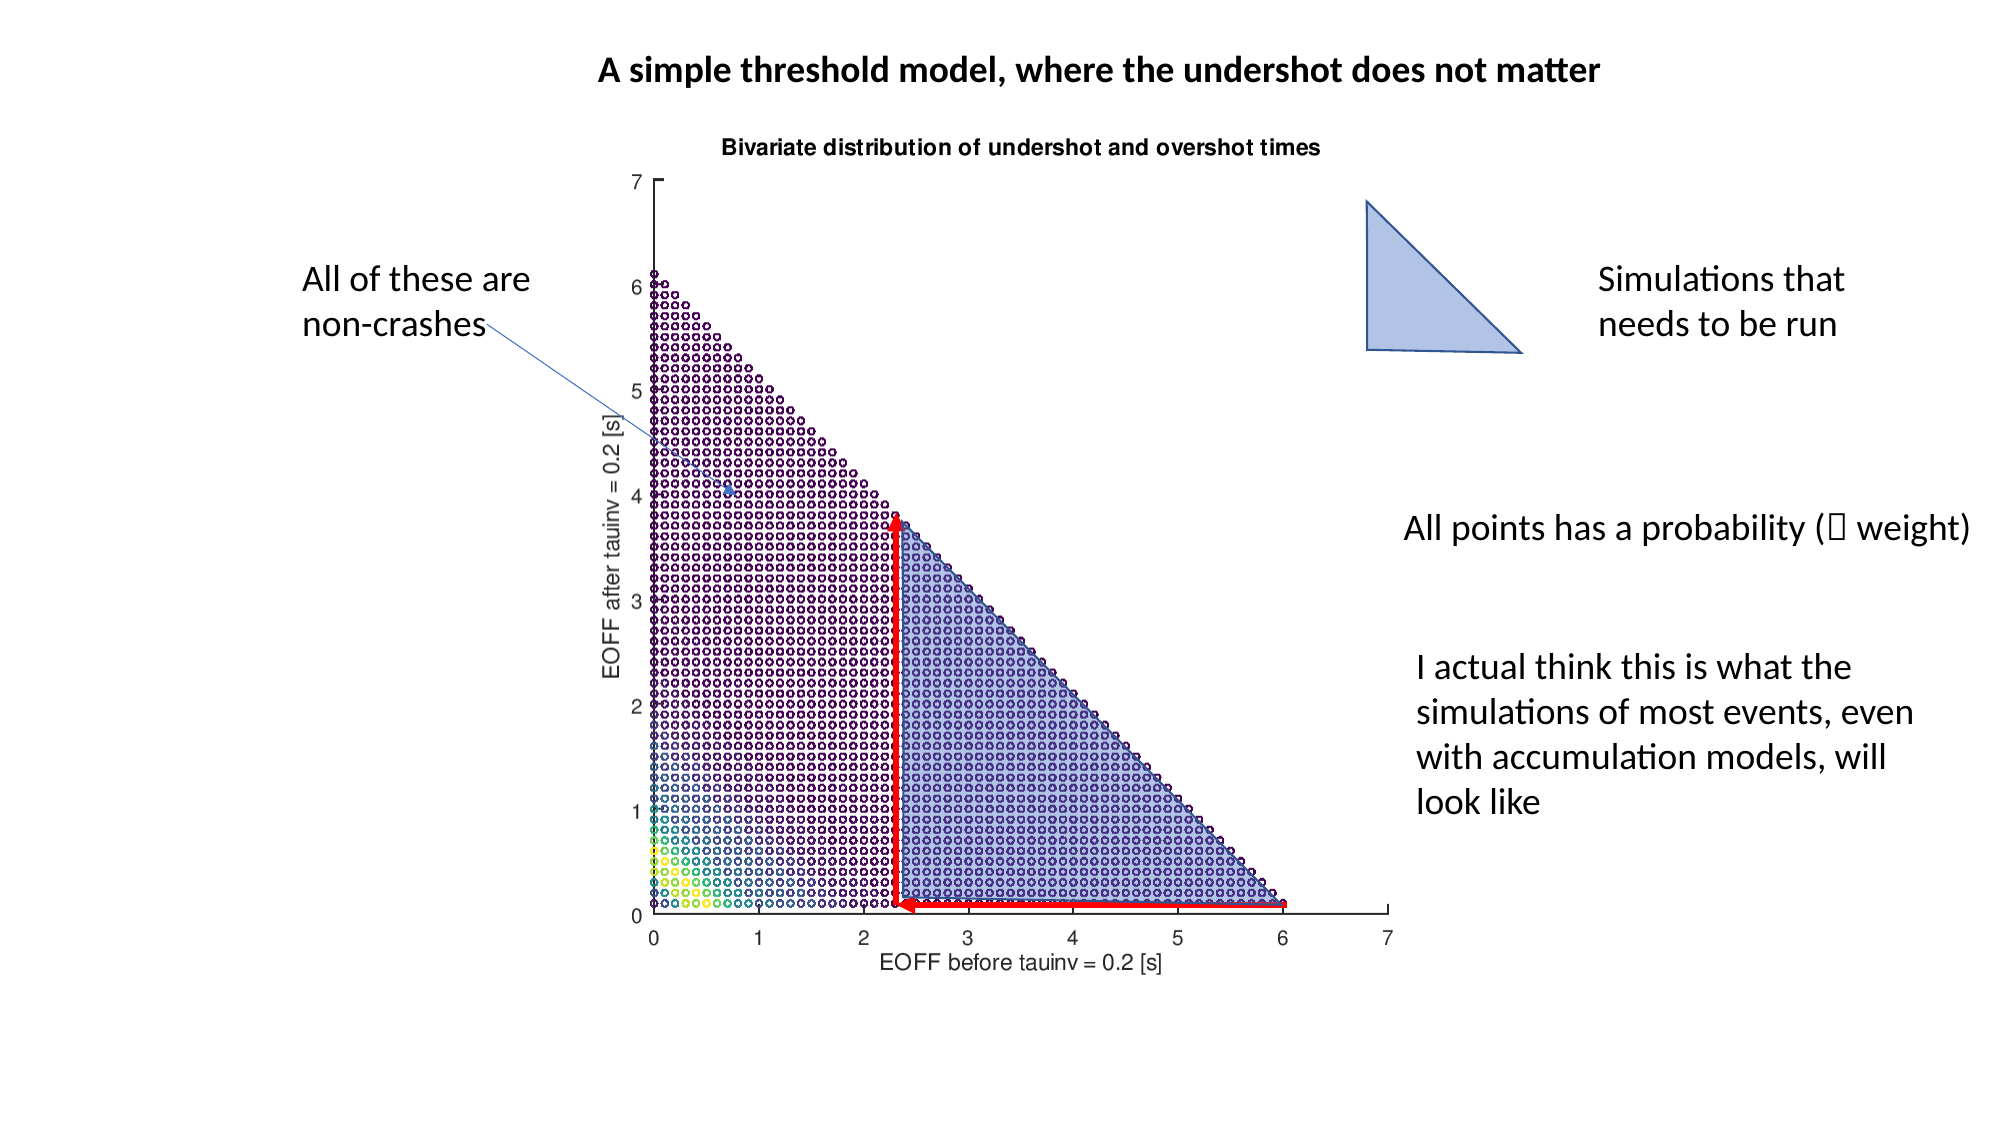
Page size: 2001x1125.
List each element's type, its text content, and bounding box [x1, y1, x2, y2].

text_box All of these are non-crashes [287, 246, 399, 351]
text_box I actual think this is what the simulations of most events, even with accumulation models, will look like [1600, 634, 1956, 830]
text_box All points has a probability ( weight) [1600, 495, 1987, 601]
picture [399, 112, 1600, 1013]
text_box Simulations that needs to be run [1600, 246, 1925, 351]
text_box A simple threshold model, where the undershot does not matter [583, 37, 1618, 98]
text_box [486, 324, 737, 496]
